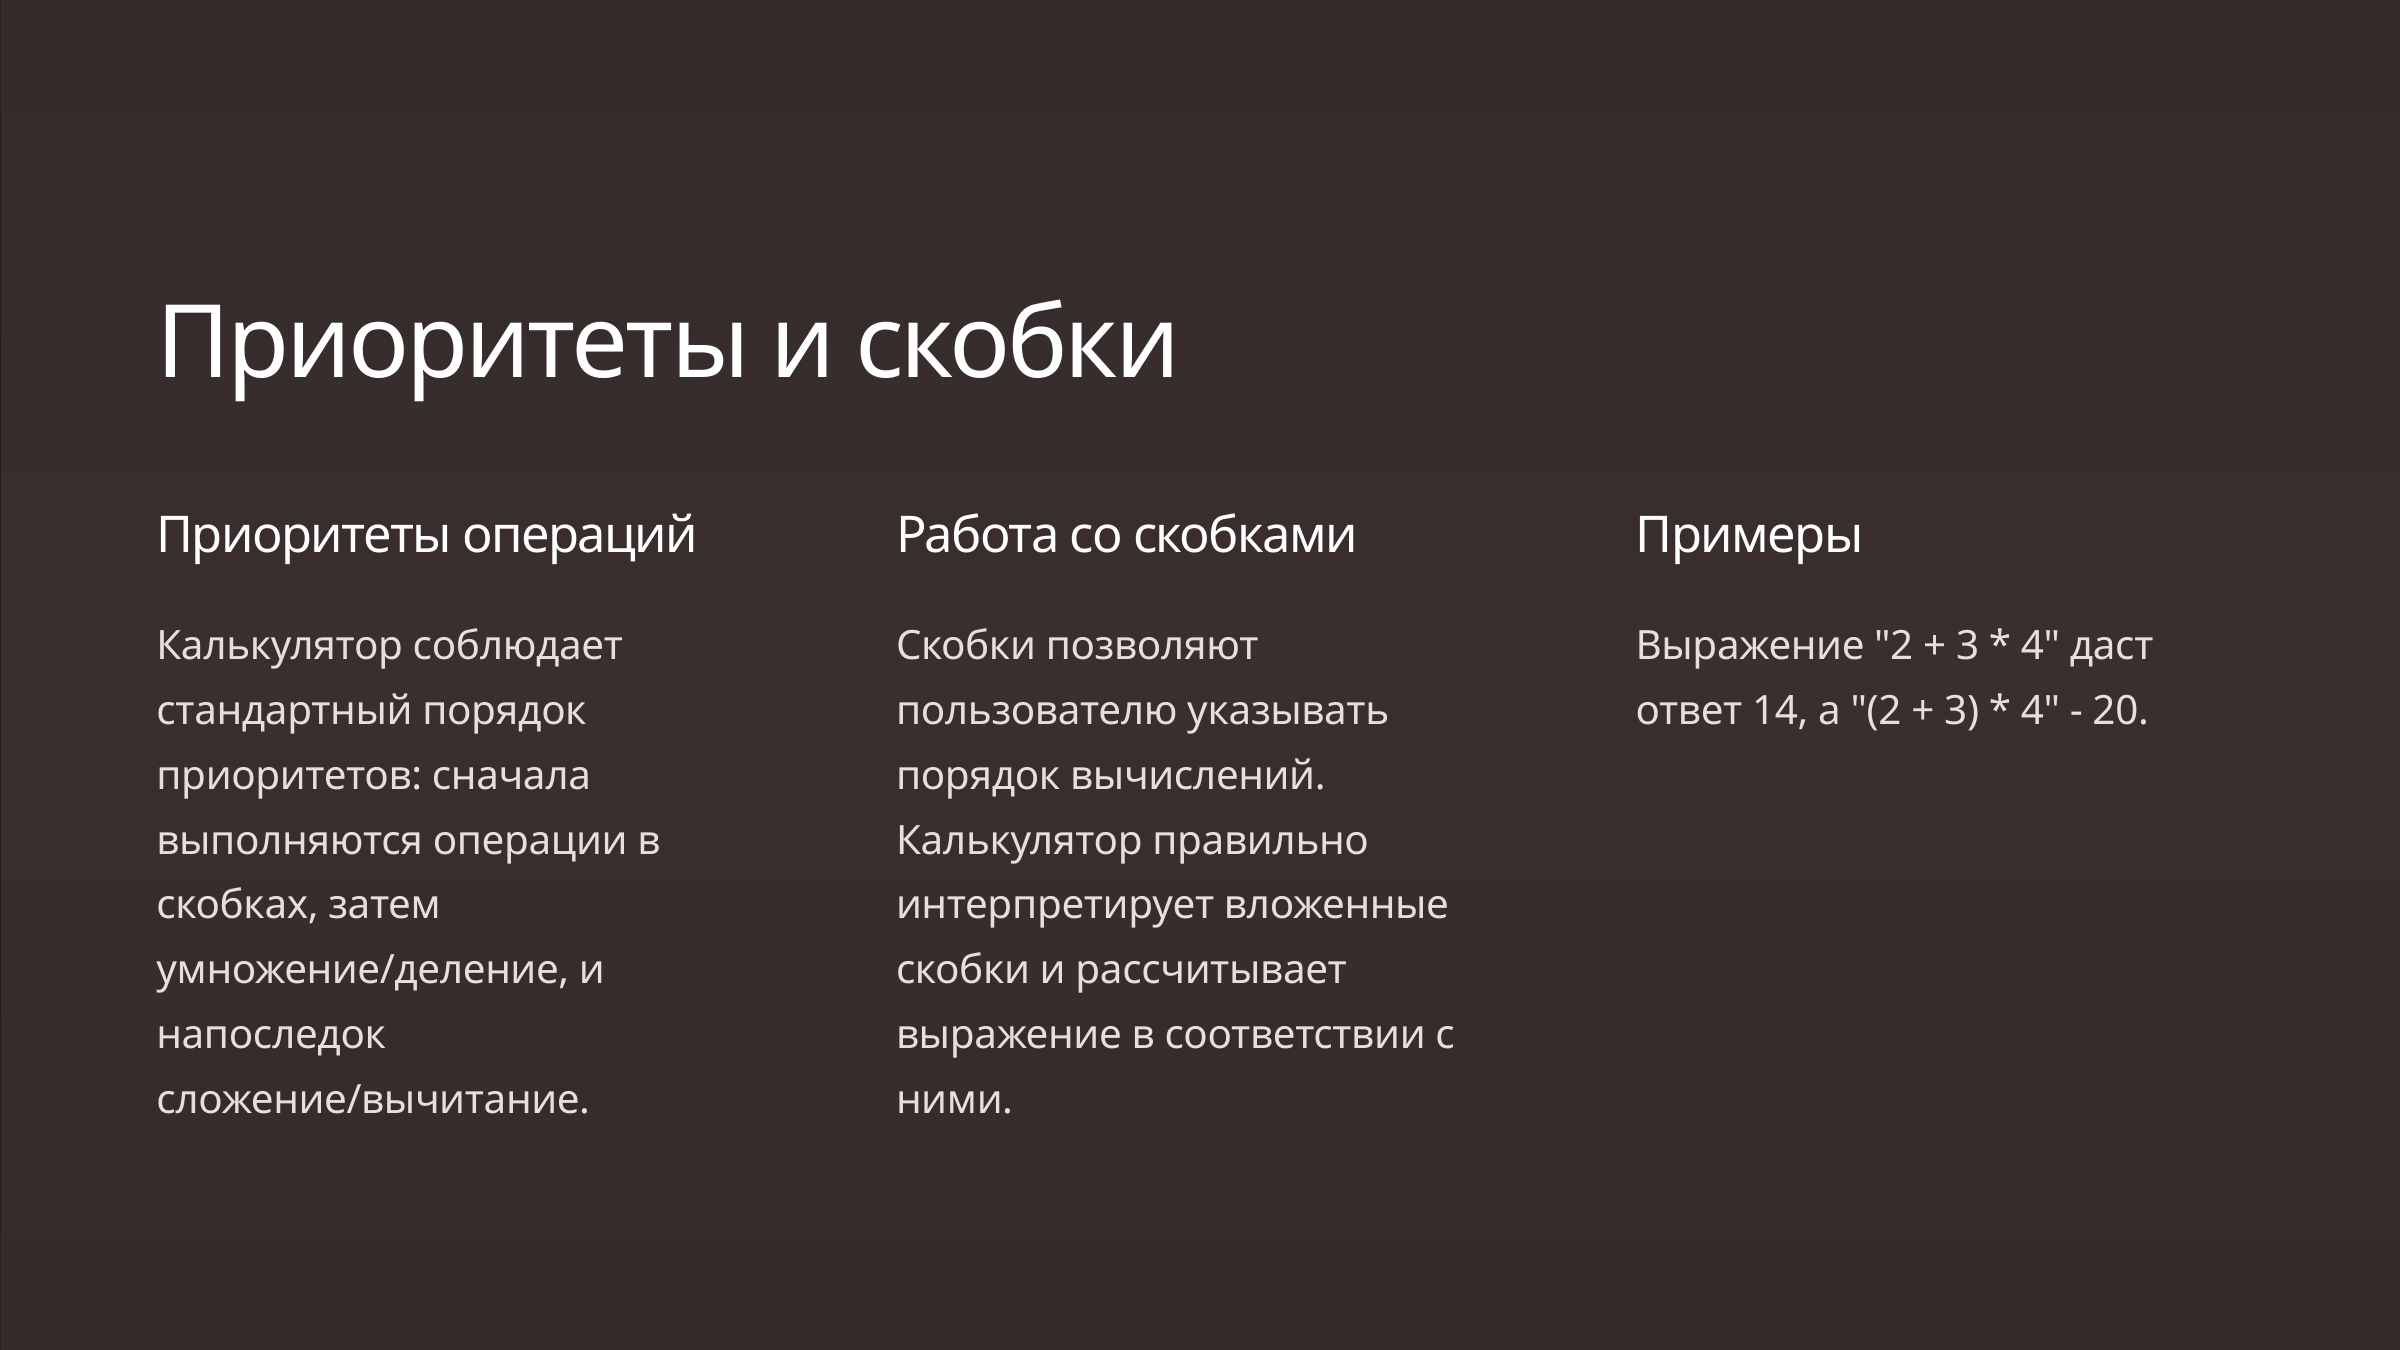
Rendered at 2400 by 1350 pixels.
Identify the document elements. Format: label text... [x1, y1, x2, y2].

text_box Работа со скобками [881, 491, 1401, 556]
text_box Примеры [1620, 491, 2128, 556]
text_box Скобки позволяют пользователю указывать порядок вычислений. Калькулятор правильно интерпретирует вложенные скобки и рассчитывает выражение в соответствии с ними. [881, 595, 1521, 1050]
text_box Калькулятор соблюдает стандартный порядок приоритетов: сначала выполняются операции в скобках, затем умножение/деление, и напоследок сложение/вычитание. [141, 595, 782, 1050]
text_box Приоритеты операций [141, 491, 691, 556]
text_box Приоритеты и скобки [141, 264, 1239, 391]
text_box [1, 0, 2400, 1350]
text_box Выражение "2 + 3 * 4" даст ответ 14, а "(2 + 3) * 4" - 20. [1620, 595, 2261, 726]
